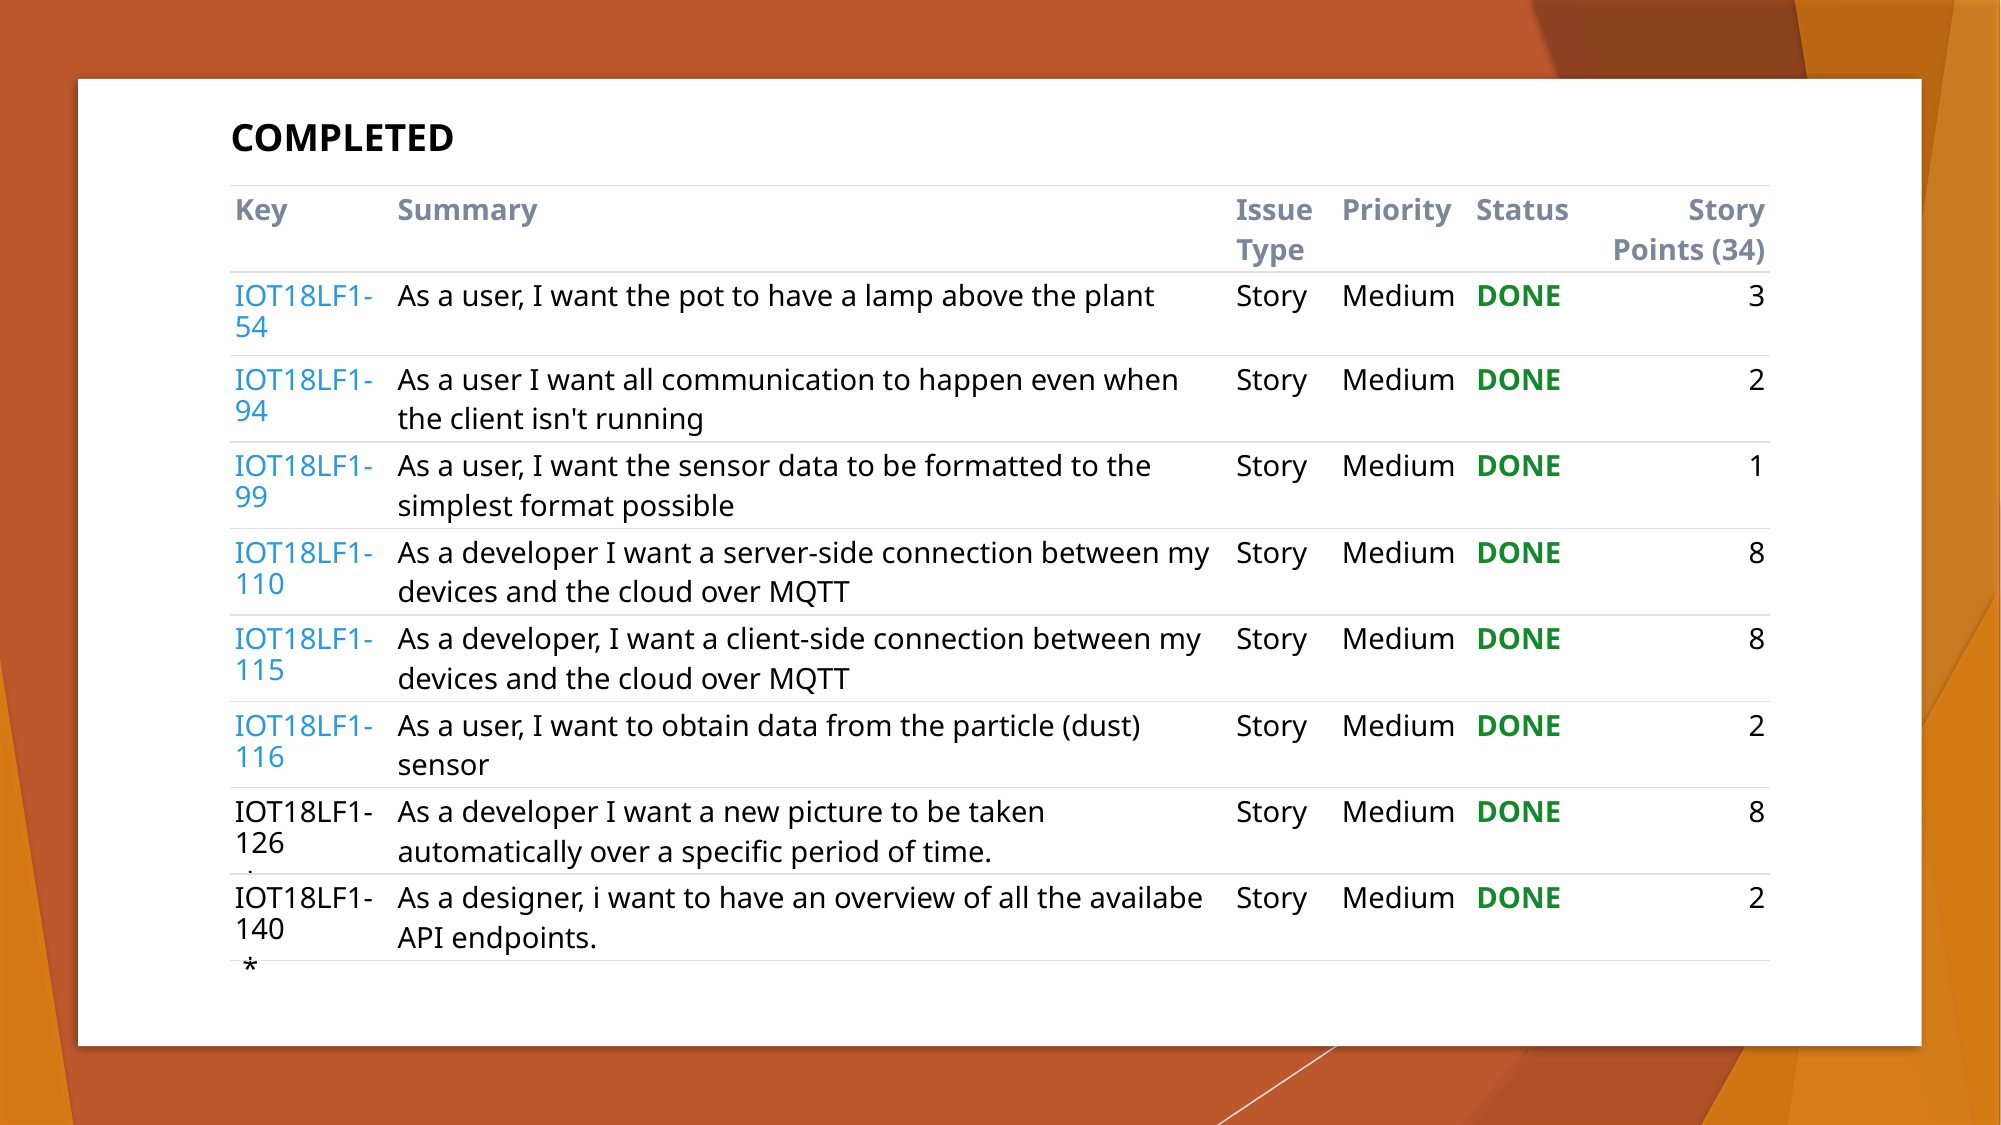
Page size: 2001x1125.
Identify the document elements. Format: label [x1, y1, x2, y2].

text_box [0, 0, 2000, 1125]
